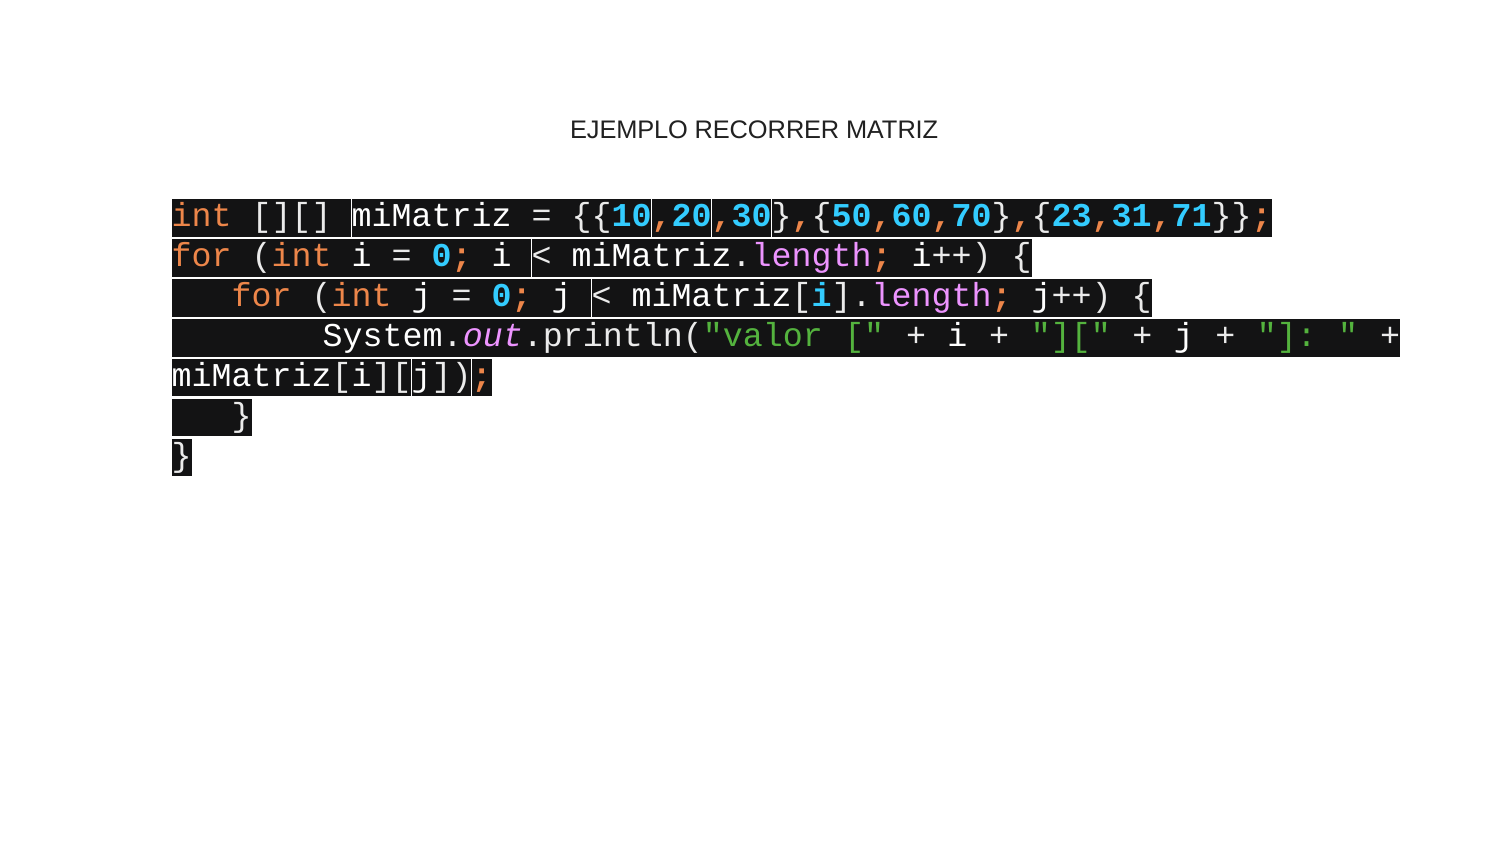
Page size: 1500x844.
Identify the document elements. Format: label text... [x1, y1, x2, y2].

title EJEMPLO RECORRER MATRIZ [60, 65, 1449, 160]
text_box int [][] miMatriz = {{10,20,30},{50,60,70},{23,31,71}}; for (int i = 0; i < miMatriz.length; i++) { for (int j = 0; j < miMatriz[i].length; j++) { System.out.println("valor [" + i + "][" + j + "]: " + miMatriz[i][j]); } } [156, 178, 1415, 591]
